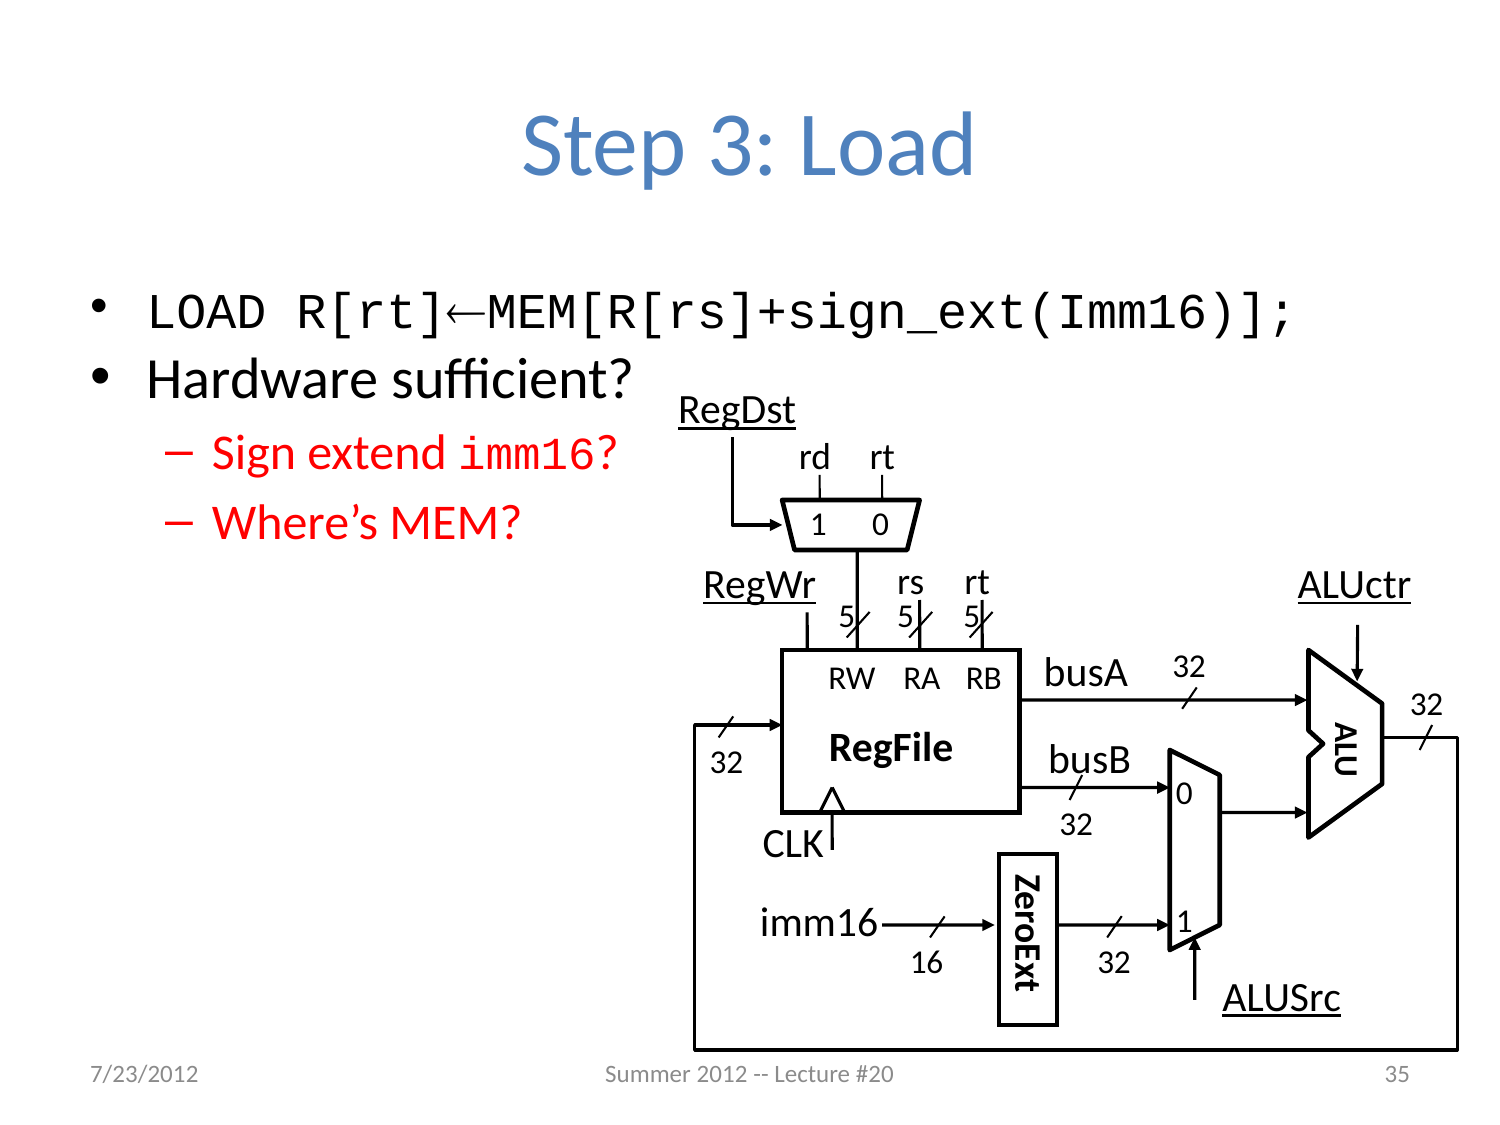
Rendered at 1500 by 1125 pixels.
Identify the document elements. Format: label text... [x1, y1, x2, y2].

footer Summer 2012 -- Lecture #20 [512, 1042, 988, 1103]
list LOAD R[rt]MEM[R[rs]+sign_ext(Imm16)]; Hardware sufficient? Sign extend imm16? Where’s MEM? [75, 262, 1425, 1073]
title Step 3: Load [75, 45, 1425, 233]
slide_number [75, 1042, 425, 1103]
slide_number 35 [1074, 1059, 1425, 1103]
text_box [659, 374, 1459, 1051]
